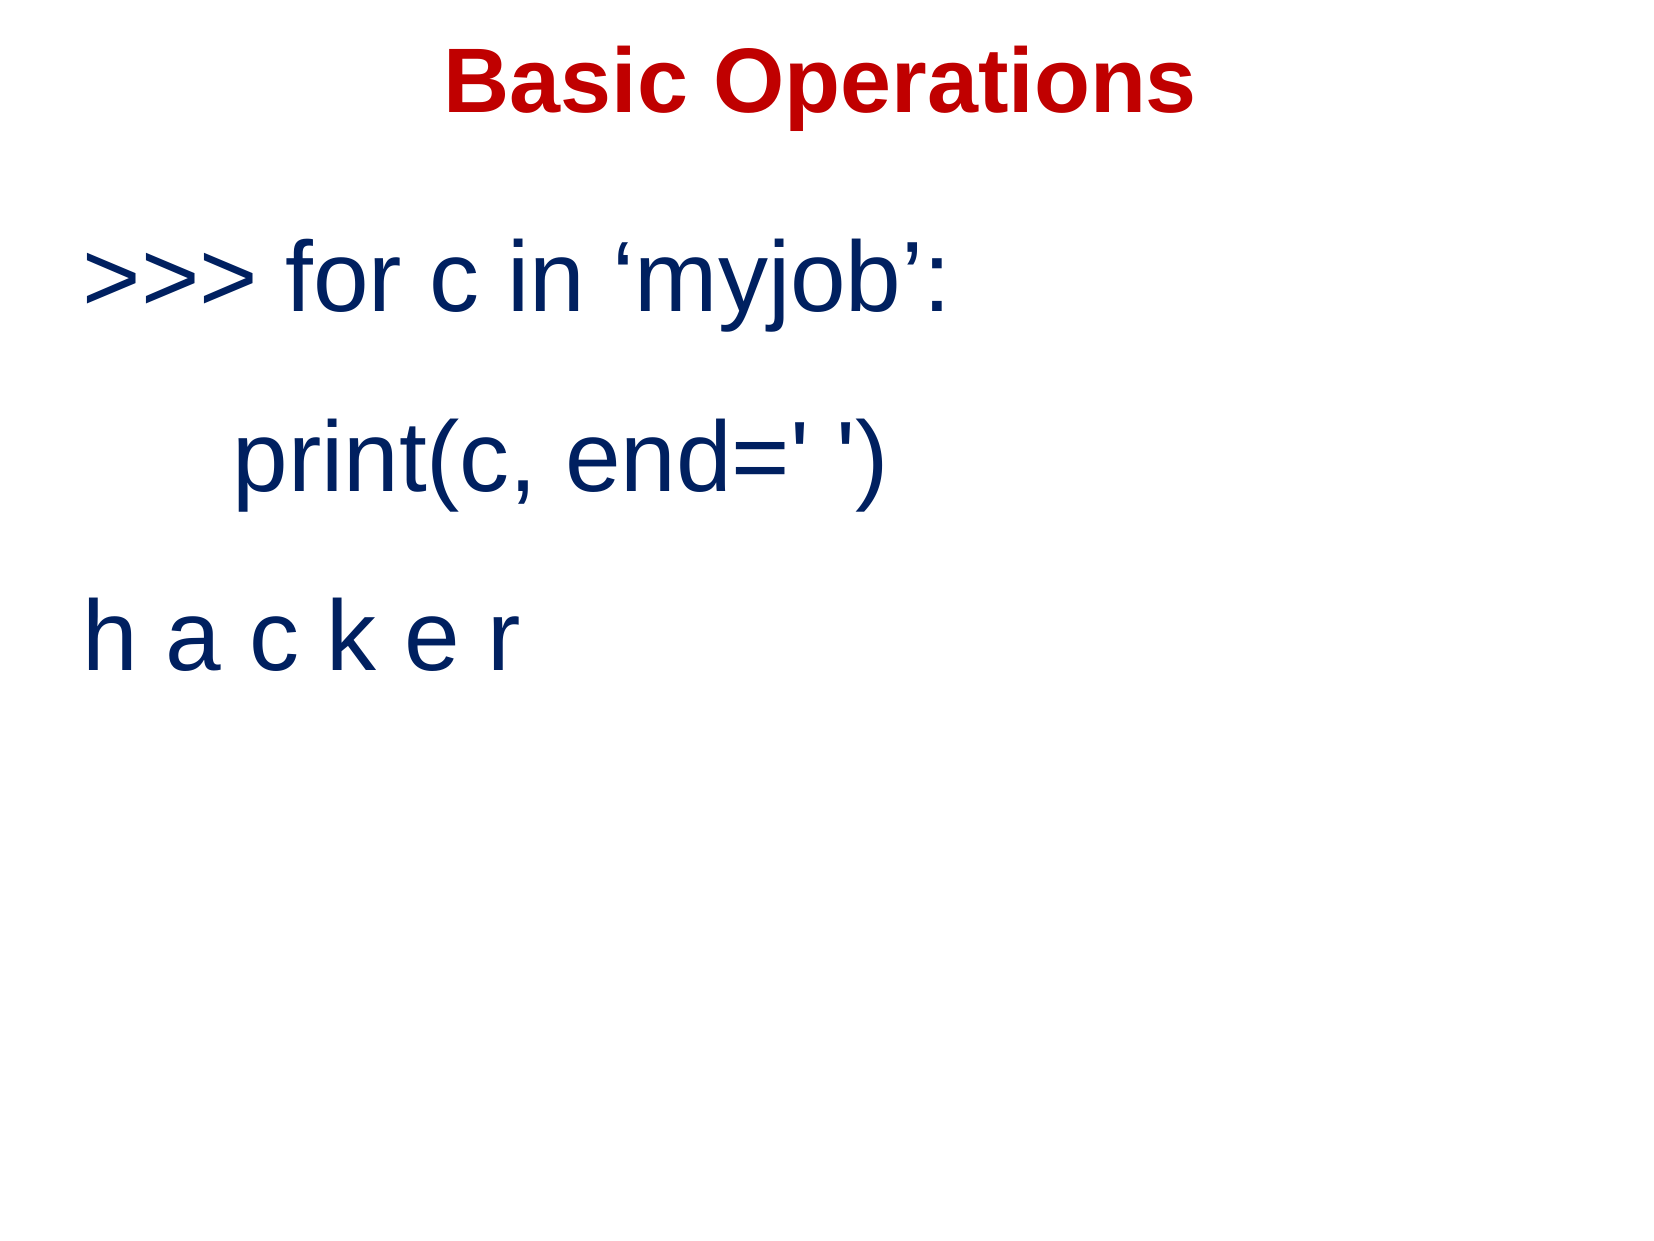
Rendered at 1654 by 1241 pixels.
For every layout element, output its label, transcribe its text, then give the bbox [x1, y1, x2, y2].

text_box Basic Operations [76, 0, 1565, 152]
text_box >>> for c in ‘myjob’: print(c, end=' ') h a c k e r [82, 151, 1571, 1171]
